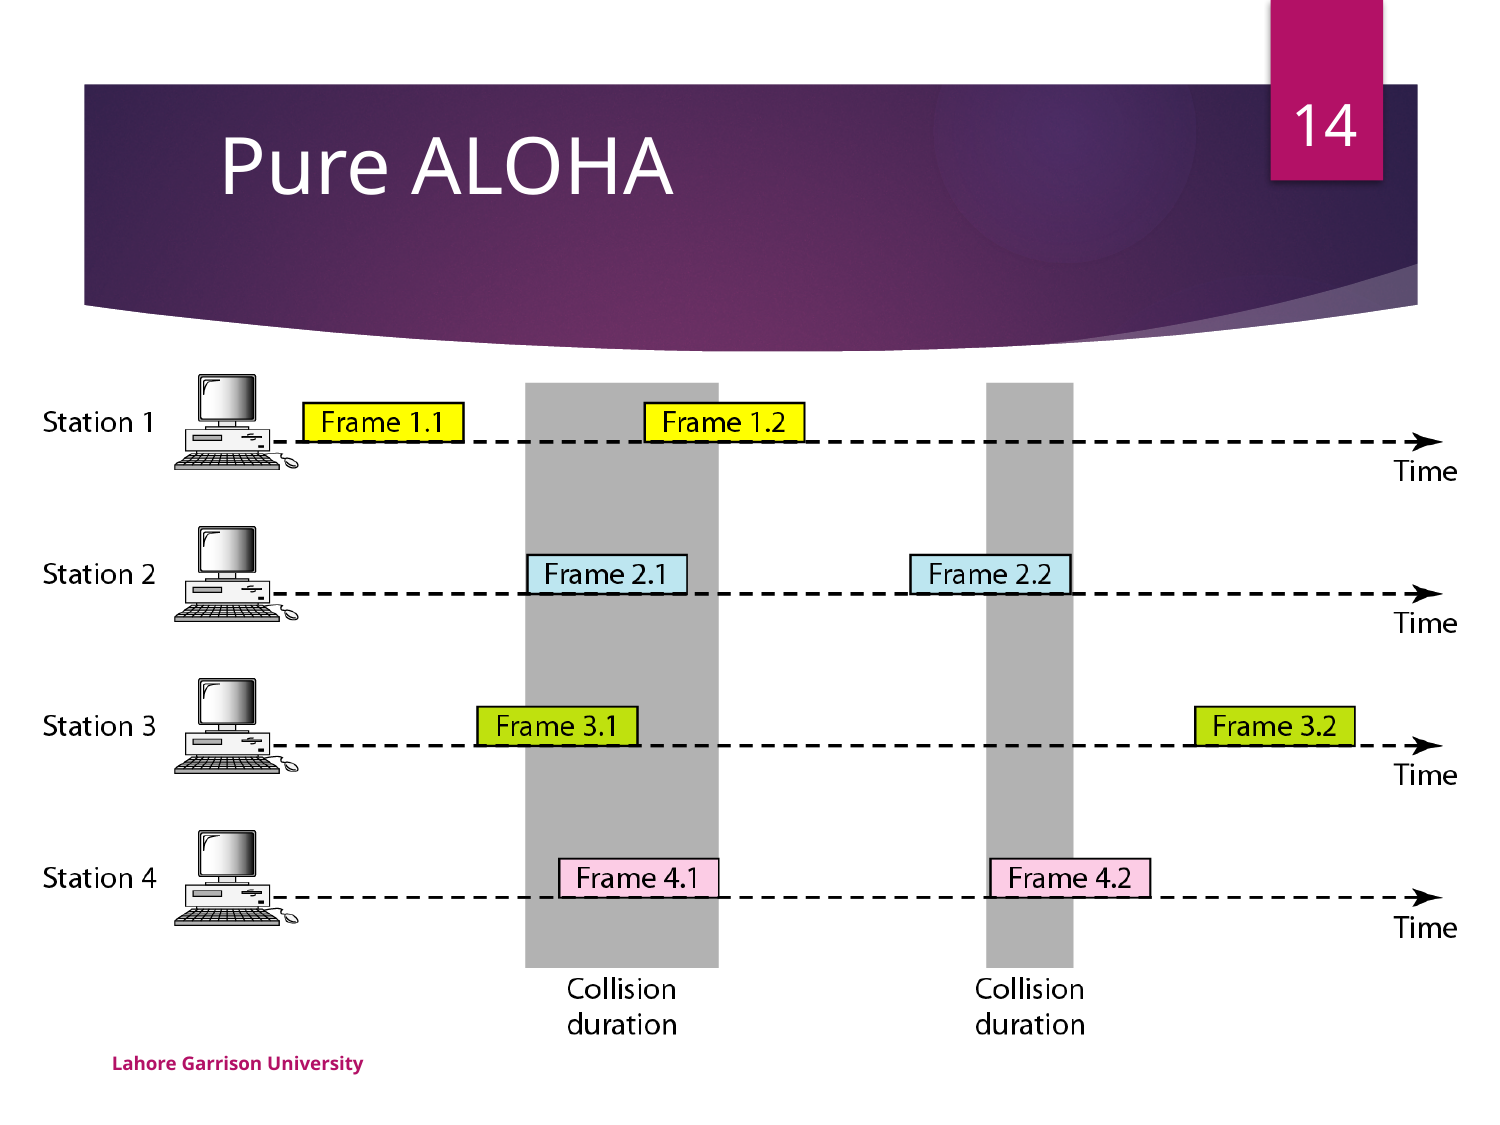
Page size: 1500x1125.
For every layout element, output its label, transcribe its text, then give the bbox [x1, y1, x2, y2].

title Pure ALOHA [141, 152, 1183, 269]
slide_number 14 [1259, 48, 1390, 175]
footer Lahore Garrison University [96, 1051, 731, 1082]
picture [42, 374, 1458, 1042]
